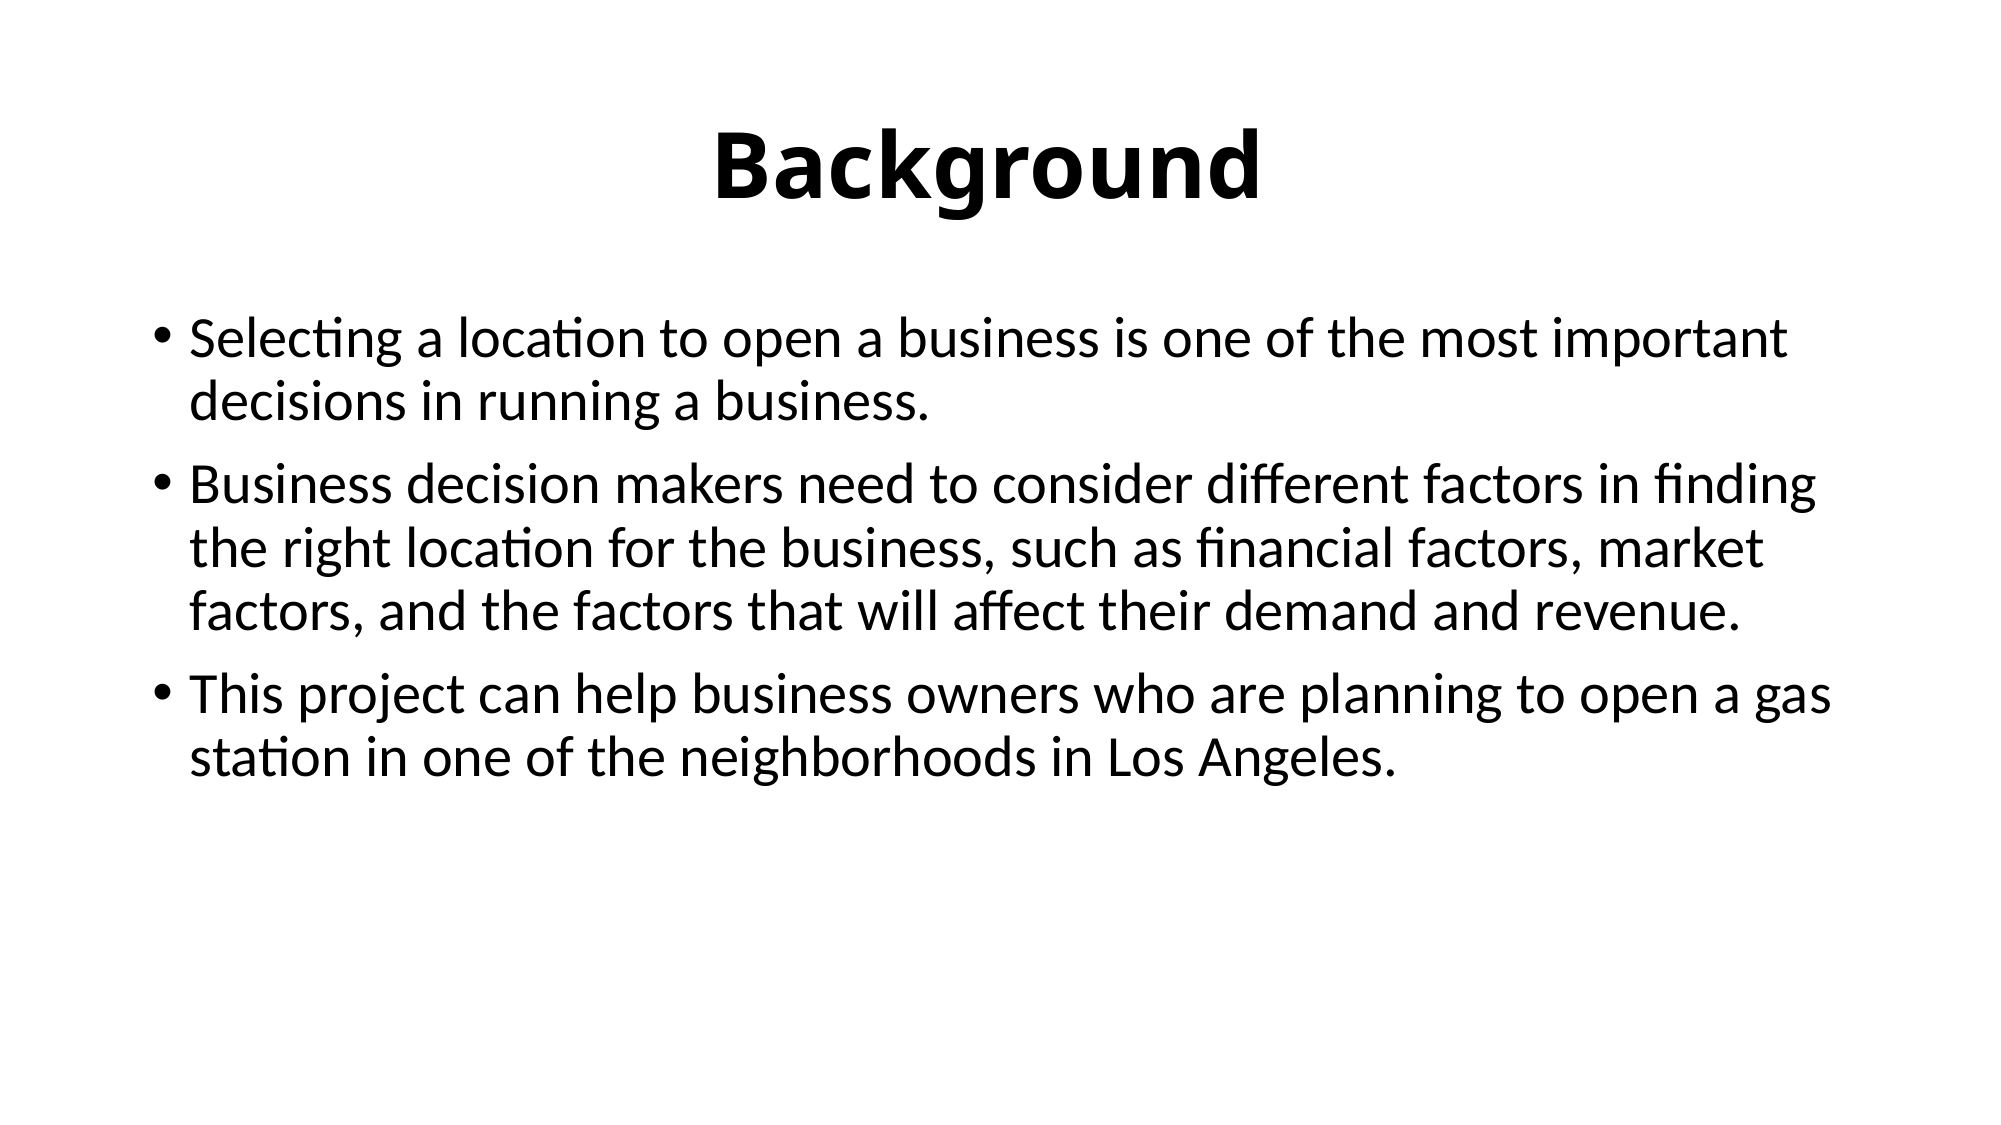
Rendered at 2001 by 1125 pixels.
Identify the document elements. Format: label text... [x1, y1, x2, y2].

title Background [137, 59, 1863, 278]
list Selecting a location to open a business is one of the most important decisions in running a business. Business decision makers need to consider different factors in finding the right location for the business, such as financial factors, market factors, and the factors that will affect their demand and revenue. This project can help business owners who are planning to open a gas station in one of the neighborhoods in Los Angeles. [137, 299, 1863, 1014]
